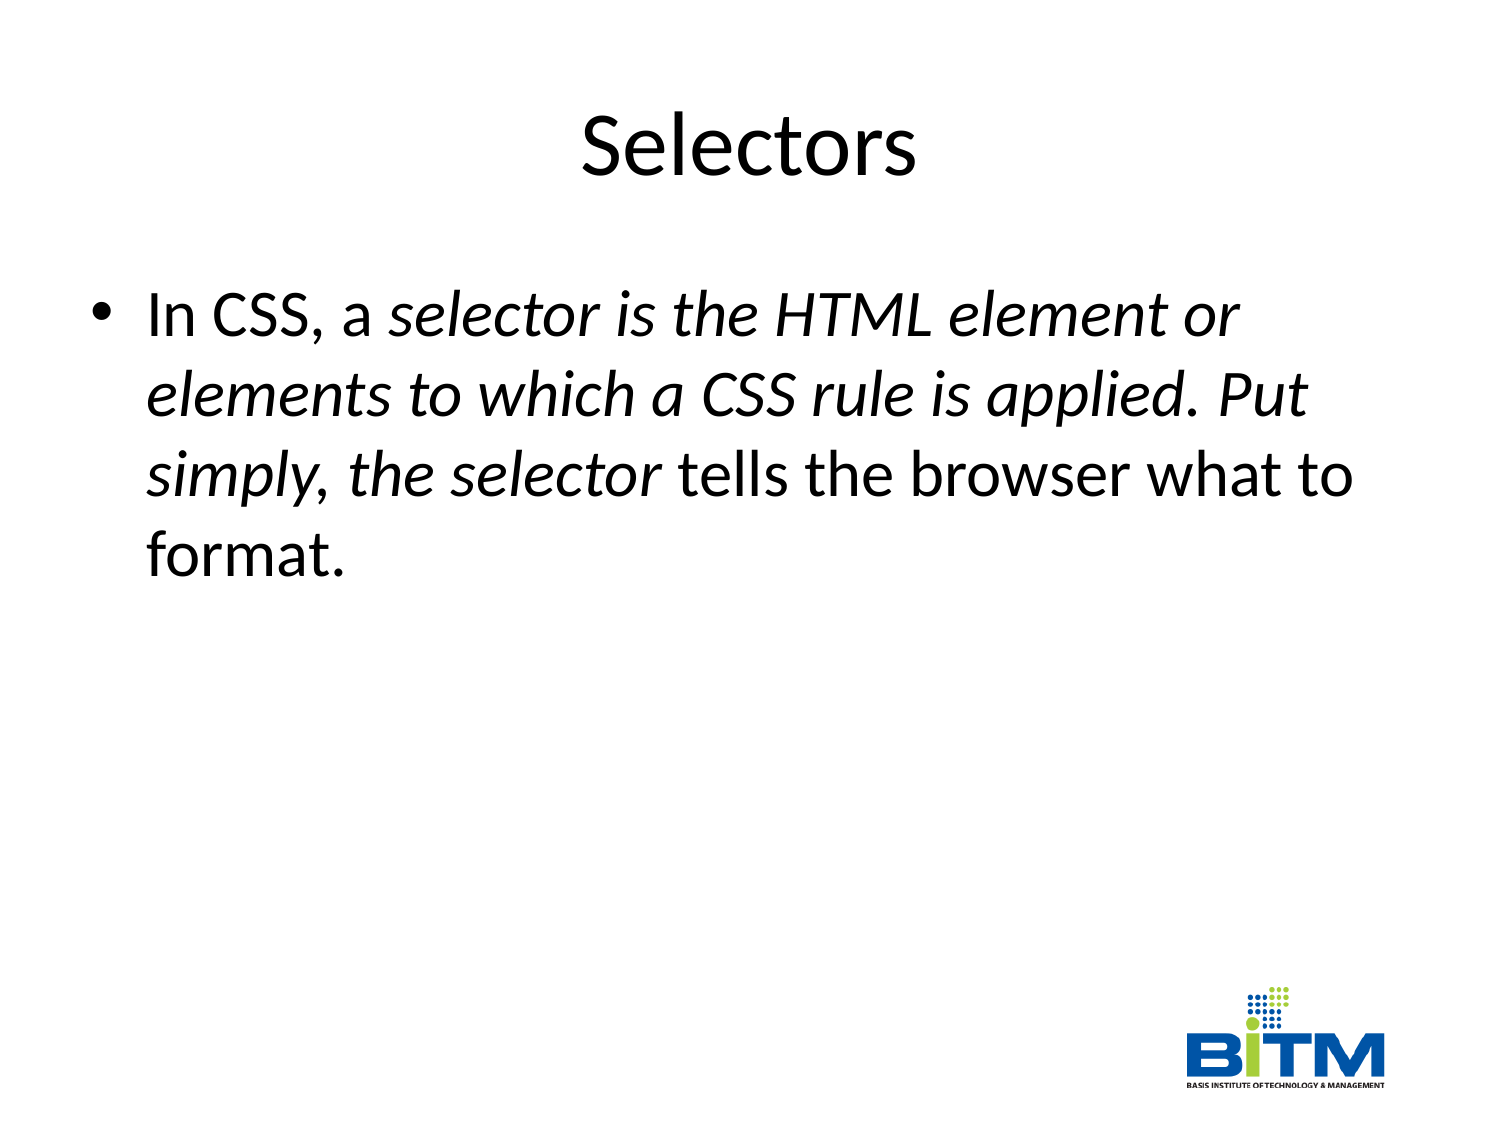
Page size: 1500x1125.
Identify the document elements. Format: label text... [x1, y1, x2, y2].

title Selectors [75, 45, 1425, 233]
list In CSS, a selector is the HTML element or elements to which a CSS rule is applied. Put simply, the selector tells the browser what to format. [75, 262, 1425, 1005]
picture [1187, 987, 1385, 1088]
